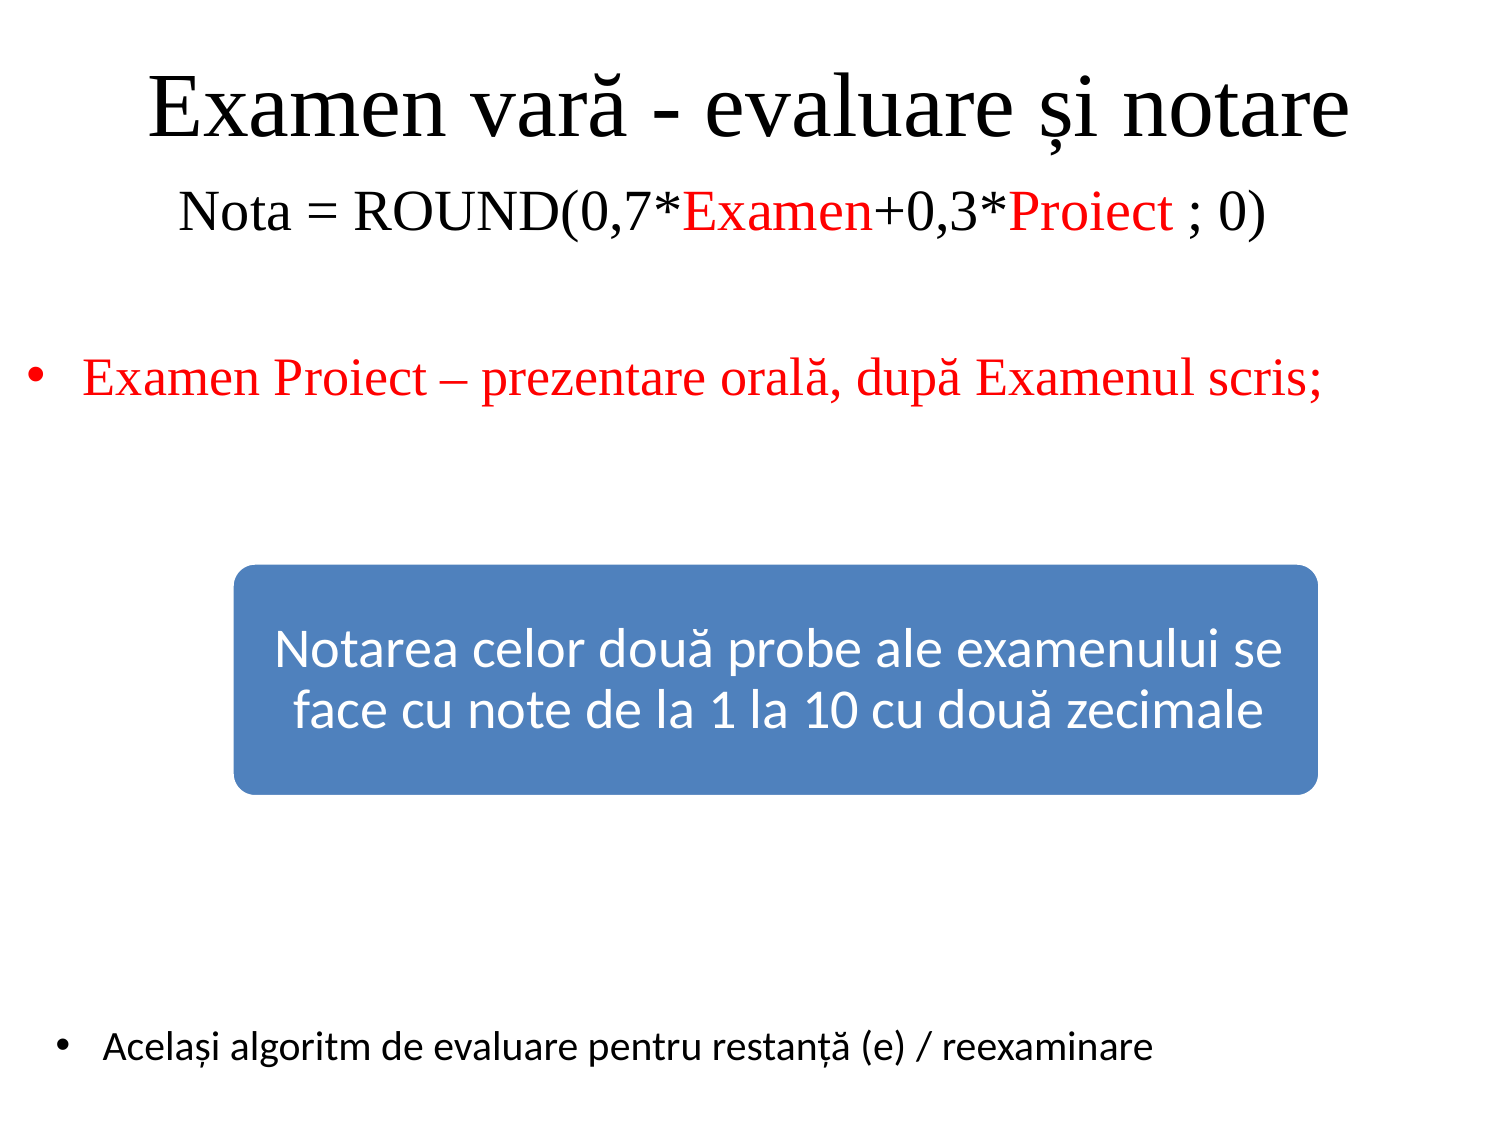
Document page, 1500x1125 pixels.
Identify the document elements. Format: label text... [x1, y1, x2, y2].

title Examen vară - evaluare și notare [75, 6, 1425, 194]
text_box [44, 562, 1467, 798]
list Examen Proiect – prezentare orală, după Examenul scris; [11, 334, 1500, 583]
text_box Nota = ROUND(0,7*Examen+0,3*Proiect ; 0) [164, 164, 1314, 250]
text_box Același algoritm de evaluare pentru restanță (e) / reexaminare [40, 1011, 1332, 1077]
